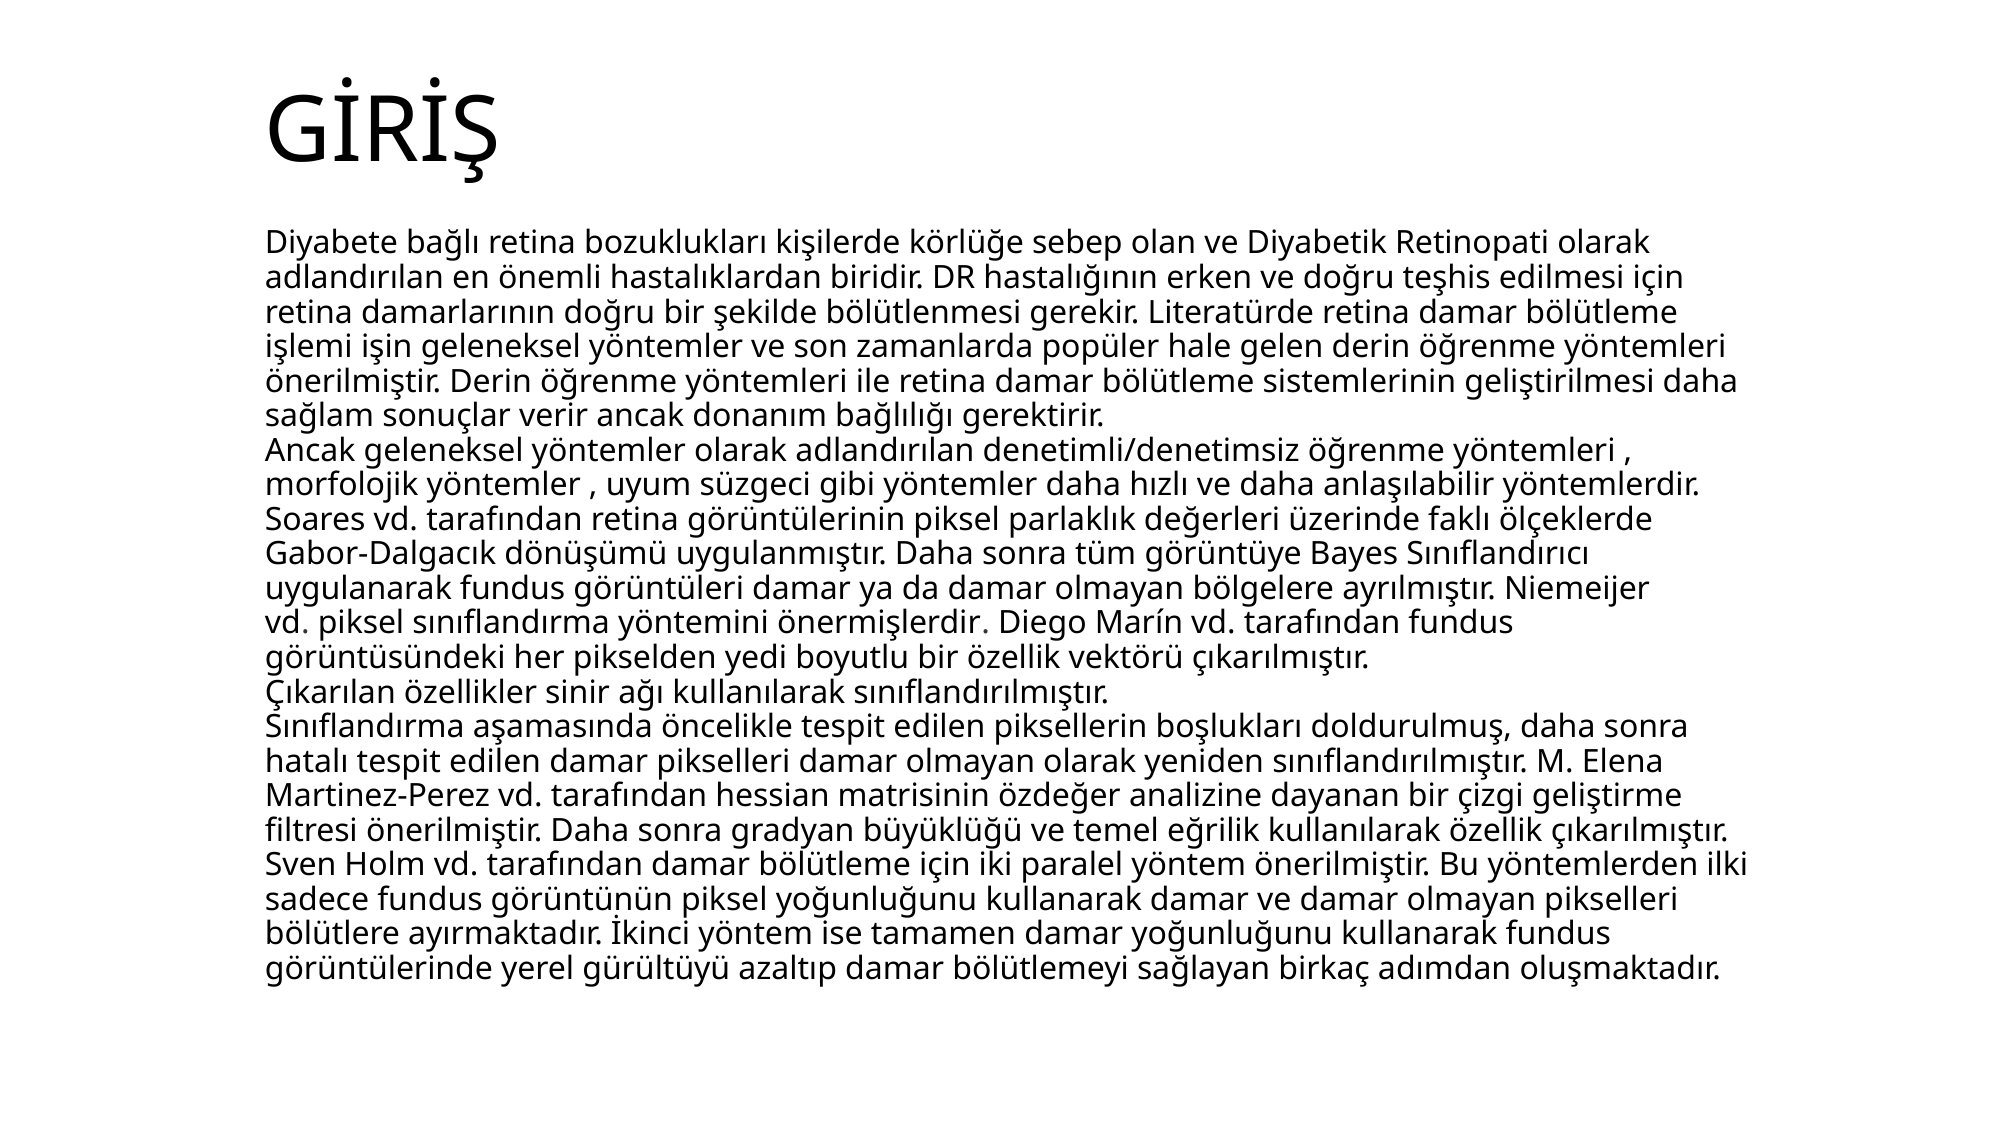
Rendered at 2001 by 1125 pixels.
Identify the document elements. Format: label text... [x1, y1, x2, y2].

subtitle Diyabete bağlı retina bozuklukları kişilerde körlüğe sebep olan ve Diyabetik Retinopati olarak adlandırılan en önemli hastalıklardan biridir. DR hastalığının erken ve doğru teşhis edilmesi için retina damarlarının doğru bir şekilde bölütlenmesi gerekir. Literatürde retina damar bölütleme işlemi işin geleneksel yöntemler ve son zamanlarda popüler hale gelen derin öğrenme yöntemleri önerilmiştir. Derin öğrenme yöntemleri ile retina damar bölütleme sistemlerinin geliştirilmesi daha sağlam sonuçlar verir ancak donanım bağlılığı gerektirir. Ancak geleneksel yöntemler olarak adlandırılan denetimli/denetimsiz öğrenme yöntemleri , morfolojik yöntemler , uyum süzgeci gibi yöntemler daha hızlı ve daha anlaşılabilir yöntemlerdir. Soares vd. tarafından retina görüntülerinin piksel parlaklık değerleri üzerinde faklı ölçeklerde Gabor-Dalgacık dönüşümü uygulanmıştır. Daha sonra tüm görüntüye Bayes Sınıflandırıcı uygulanarak fundus görüntüleri damar ya da damar olmayan bölgelere ayrılmıştır. Niemeijer vd. piksel sınıflandırma yöntemini önermişlerdir. Diego Marín vd. tarafından fundus görüntüsündeki her pikselden yedi boyutlu bir özellik vektörü çıkarılmıştır. Çıkarılan özellikler sinir ağı kullanılarak sınıflandırılmıştır. Sınıflandırma aşamasında öncelikle tespit edilen piksellerin boşlukları doldurulmuş, daha sonra hatalı tespit edilen damar pikselleri damar olmayan olarak yeniden sınıflandırılmıştır. M. Elena Martinez-Perez vd. tarafından hessian matrisinin özdeğer analizine dayanan bir çizgi geliştirme filtresi önerilmiştir. Daha sonra gradyan büyüklüğü ve temel eğrilik kullanılarak özellik çıkarılmıştır. Sven Holm vd. tarafından damar bölütleme için iki paralel yöntem önerilmiştir. Bu yöntemlerden ilki sadece fundus görüntünün piksel yoğunluğunu kullanarak damar ve damar olmayan pikselleri bölütlere ayırmaktadır. İkinci yöntem ise tamamen damar yoğunluğunu kullanarak fundus görüntülerinde yerel gürültüyü azaltıp damar bölütlemeyi sağlayan birkaç adımdan oluşmaktadır. [249, 218, 1770, 1015]
title GİRİŞ [249, 71, 1750, 189]
